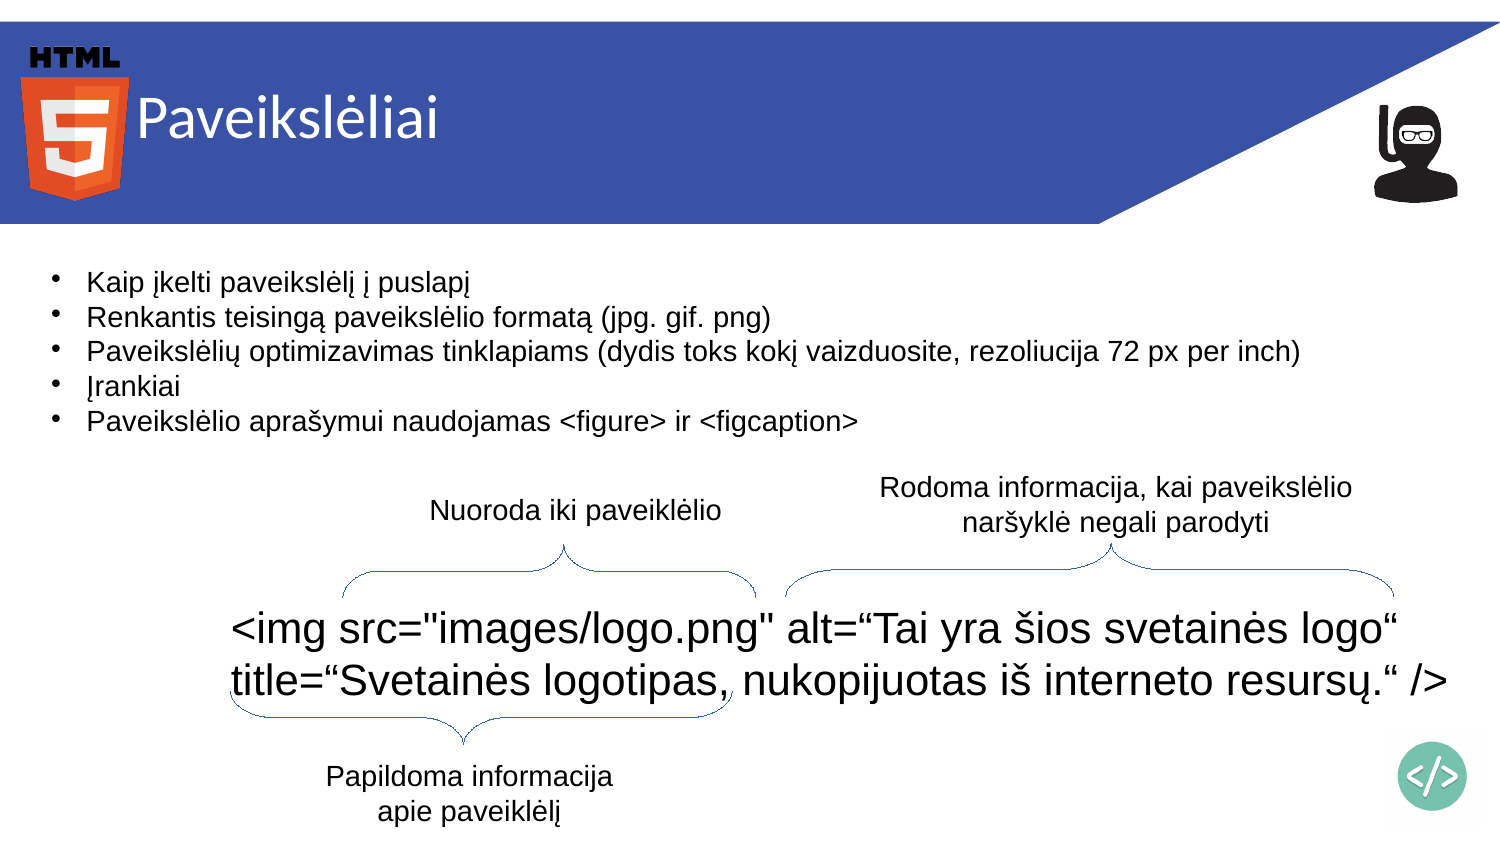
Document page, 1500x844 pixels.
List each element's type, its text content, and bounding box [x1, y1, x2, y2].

text_box [1406, 24, 1500, 72]
text_box <img src="images/logo.png" alt=“Tai yra šios svetainės logo“ title=“Svetainės logotipas, nukopijuotas iš interneto resursų.“ /> [216, 591, 1465, 705]
text_box Kaip įkelti paveikslėlį į puslapį Renkantis teisingą paveikslėlio formatą (jpg. gif. png) Paveikslėlių optimizavimas tinklapiams (dydis toks kokį vaizduosite, rezoliucija 72 px per inch) Įrankiai Paveikslėlio aprašymui naudojamas <figure> ir <figcaption> [36, 247, 1389, 789]
text_box [785, 543, 1394, 597]
text_box [1096, 167, 1500, 227]
picture [1326, 72, 1500, 211]
text_box Nuoroda iki paveiklėlio [413, 484, 739, 538]
picture [20, 45, 130, 201]
text_box [230, 691, 733, 745]
text_box [342, 544, 756, 598]
text_box Paveikslėliai [134, 72, 1325, 167]
text_box Papildoma informacija apie paveiklėlį [307, 750, 632, 831]
text_box Rodoma informacija, kai paveikslėlio naršyklė negali parodyti [862, 460, 1371, 542]
picture [1381, 725, 1484, 827]
